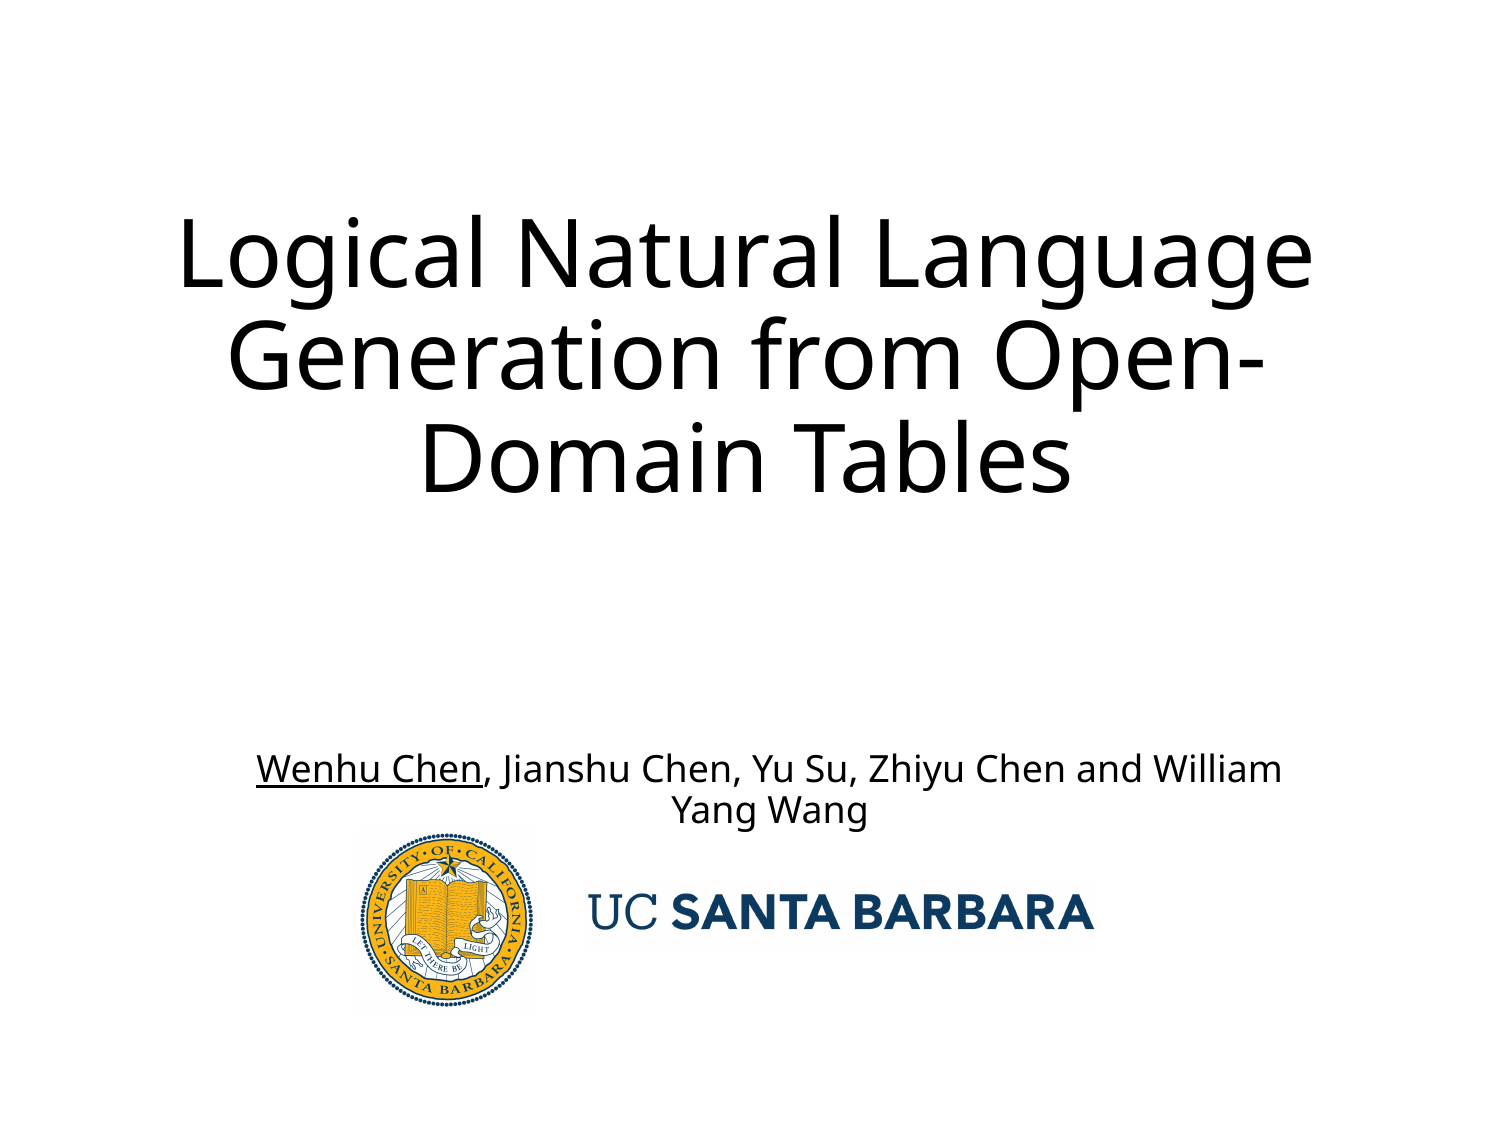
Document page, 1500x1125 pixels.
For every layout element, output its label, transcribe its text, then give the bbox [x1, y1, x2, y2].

picture [584, 878, 1101, 947]
title Logical Natural Language Generation from Open-Domain Tables [108, 129, 1384, 521]
subtitle Wenhu Chen, Jianshu Chen, Yu Su, Zhiyu Chen and William Yang Wang [198, 742, 1343, 1015]
picture [357, 827, 536, 1015]
